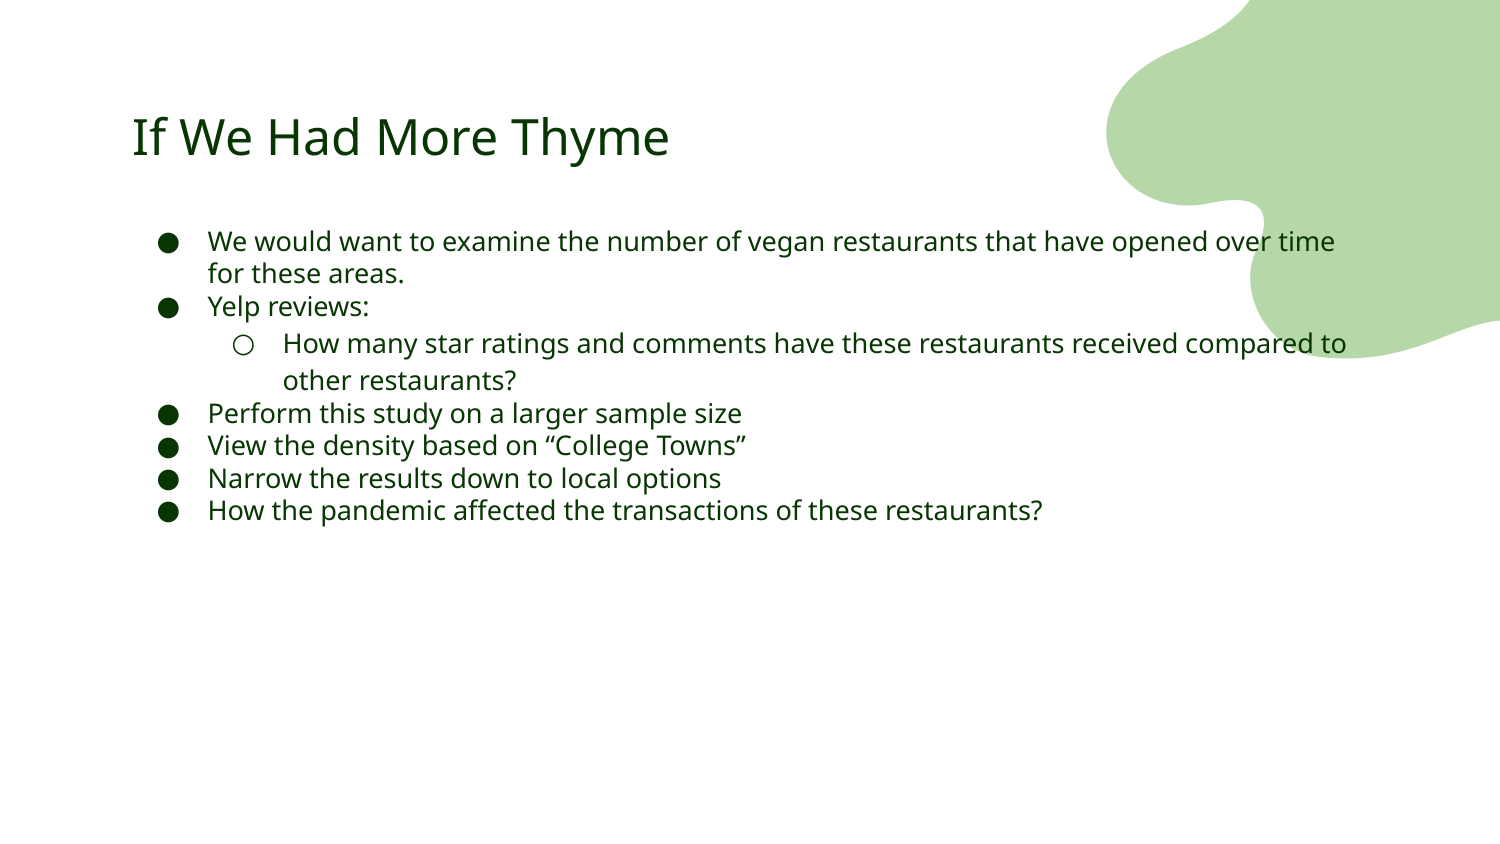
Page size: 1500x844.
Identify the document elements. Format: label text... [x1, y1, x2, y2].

list We would want to examine the number of vegan restaurants that have opened over time for these areas. Yelp reviews: How many star ratings and comments have these restaurants received compared to other restaurants? Perform this study on a larger sample size View the density based on “College Towns” Narrow the results down to local options How the pandemic affected the transactions of these restaurants? [117, 208, 1383, 721]
title If We Had More Thyme [117, 90, 873, 184]
